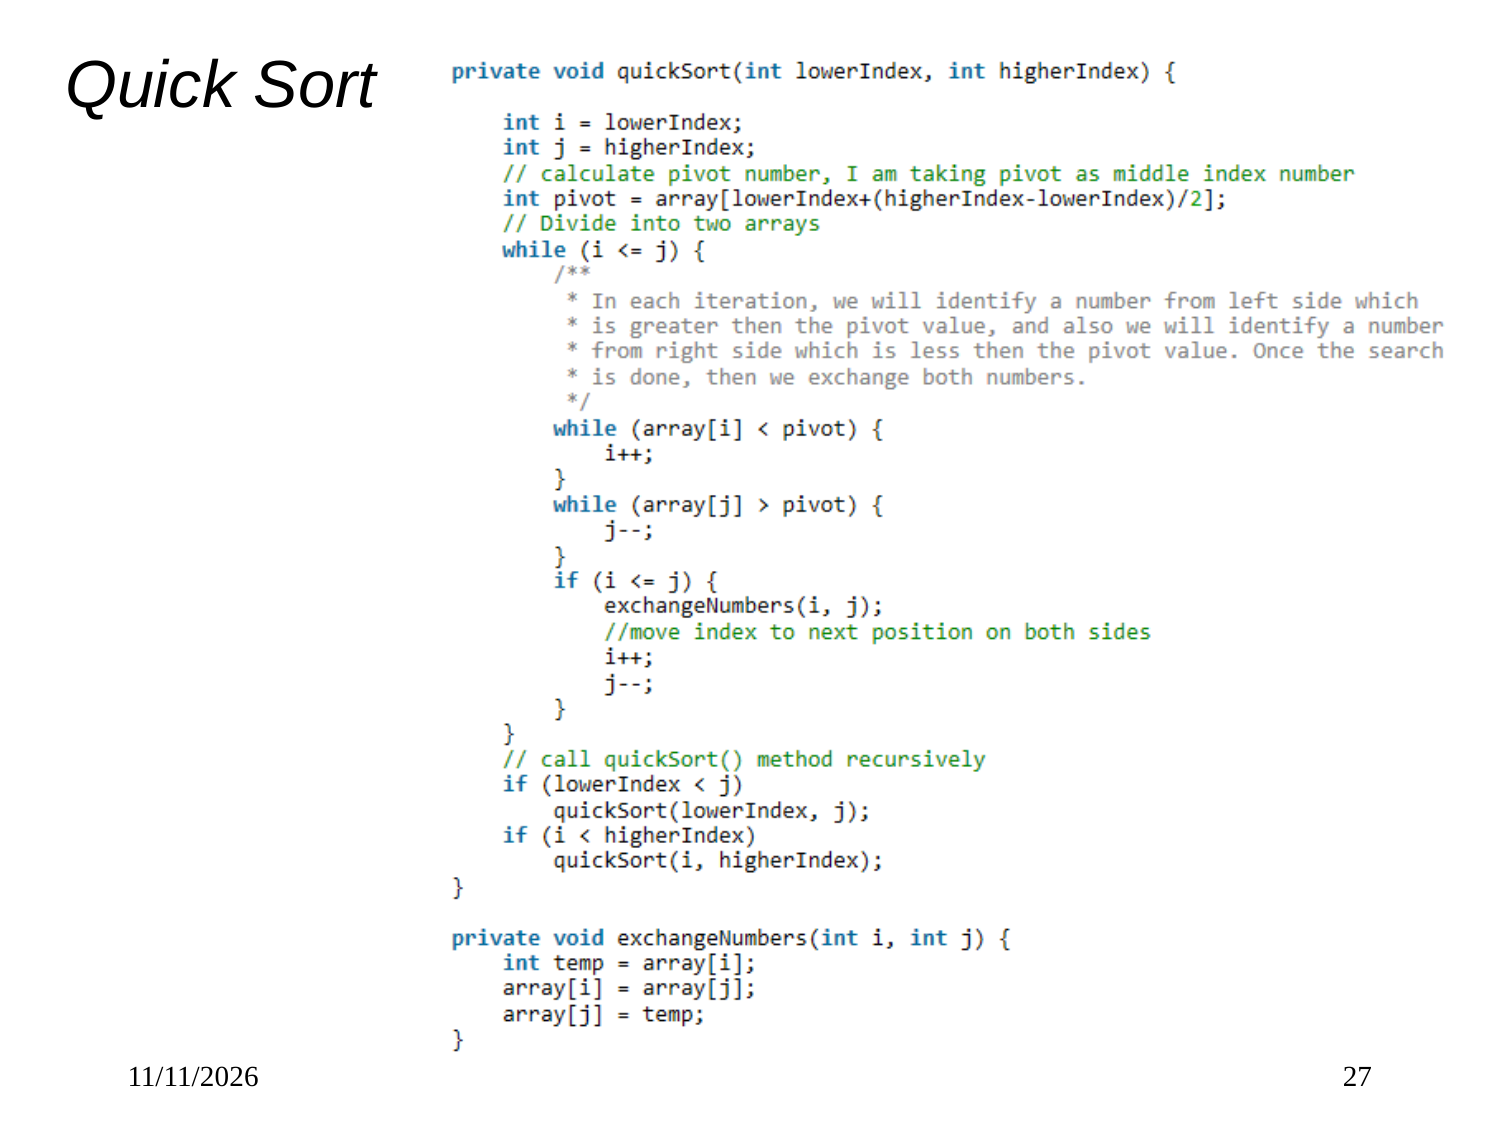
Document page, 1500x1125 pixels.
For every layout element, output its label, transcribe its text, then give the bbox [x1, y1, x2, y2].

picture [424, 49, 1468, 1063]
slide_number 27 [1074, 1072, 1388, 1125]
title Quick Sort [49, 37, 438, 126]
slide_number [112, 1049, 426, 1125]
